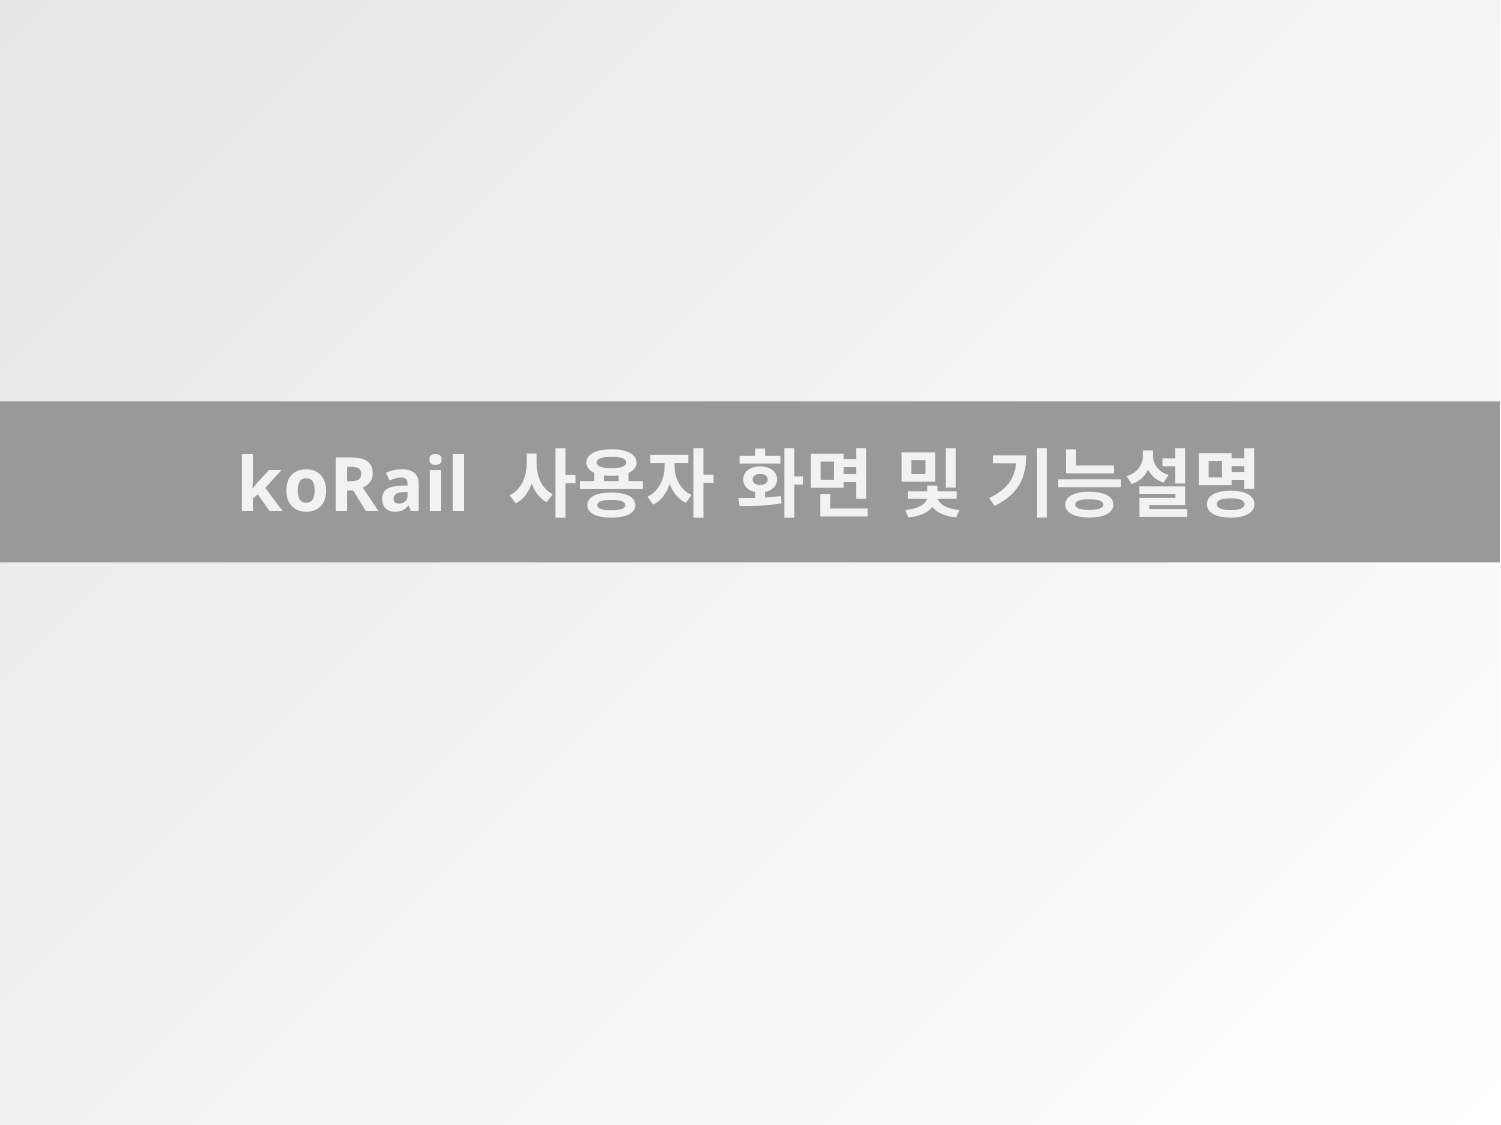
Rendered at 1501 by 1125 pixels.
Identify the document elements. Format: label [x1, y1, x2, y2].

text_box [150, 429, 1350, 535]
